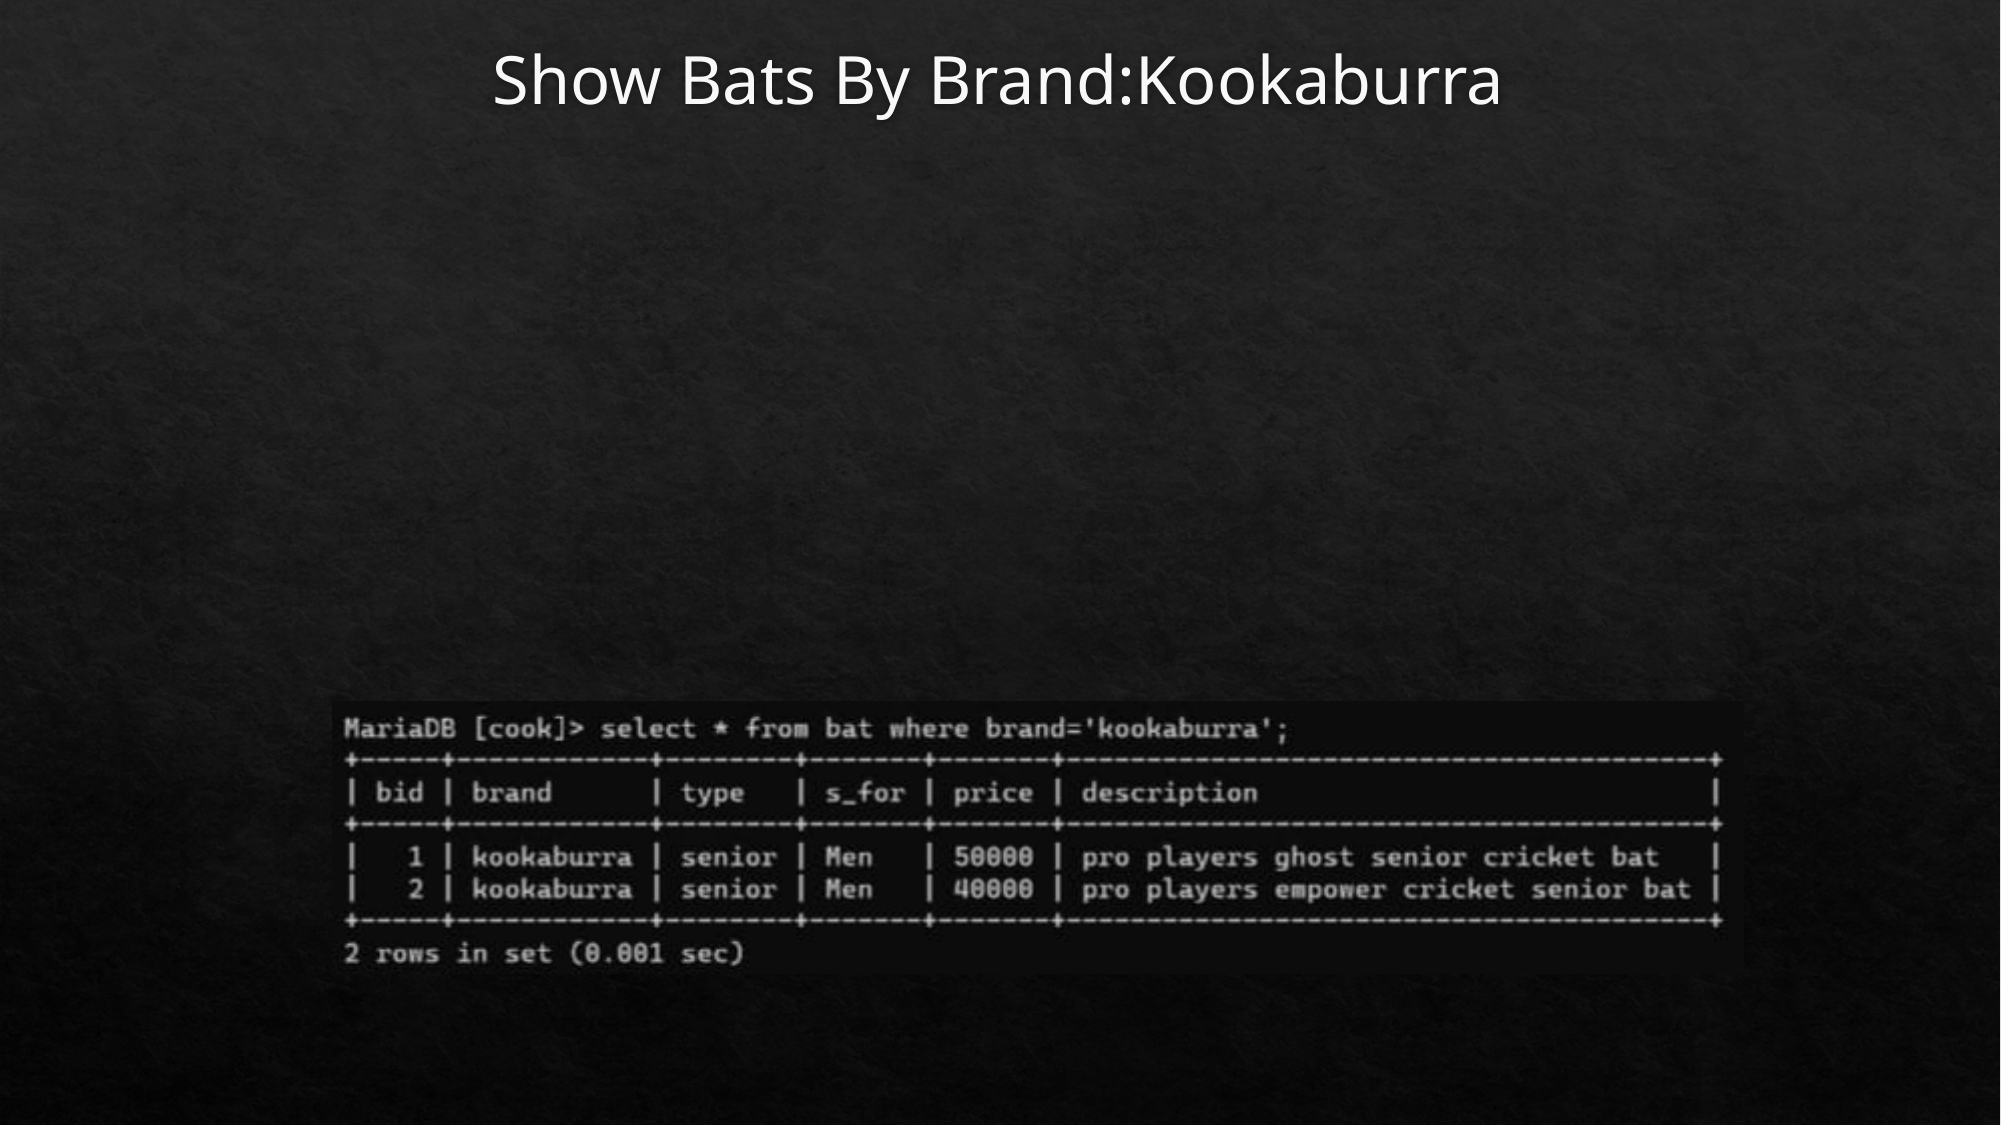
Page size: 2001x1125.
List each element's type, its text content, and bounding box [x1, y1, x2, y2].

picture [331, 701, 1744, 975]
title Show Bats By Brand:Kookaburra [149, 0, 1849, 158]
